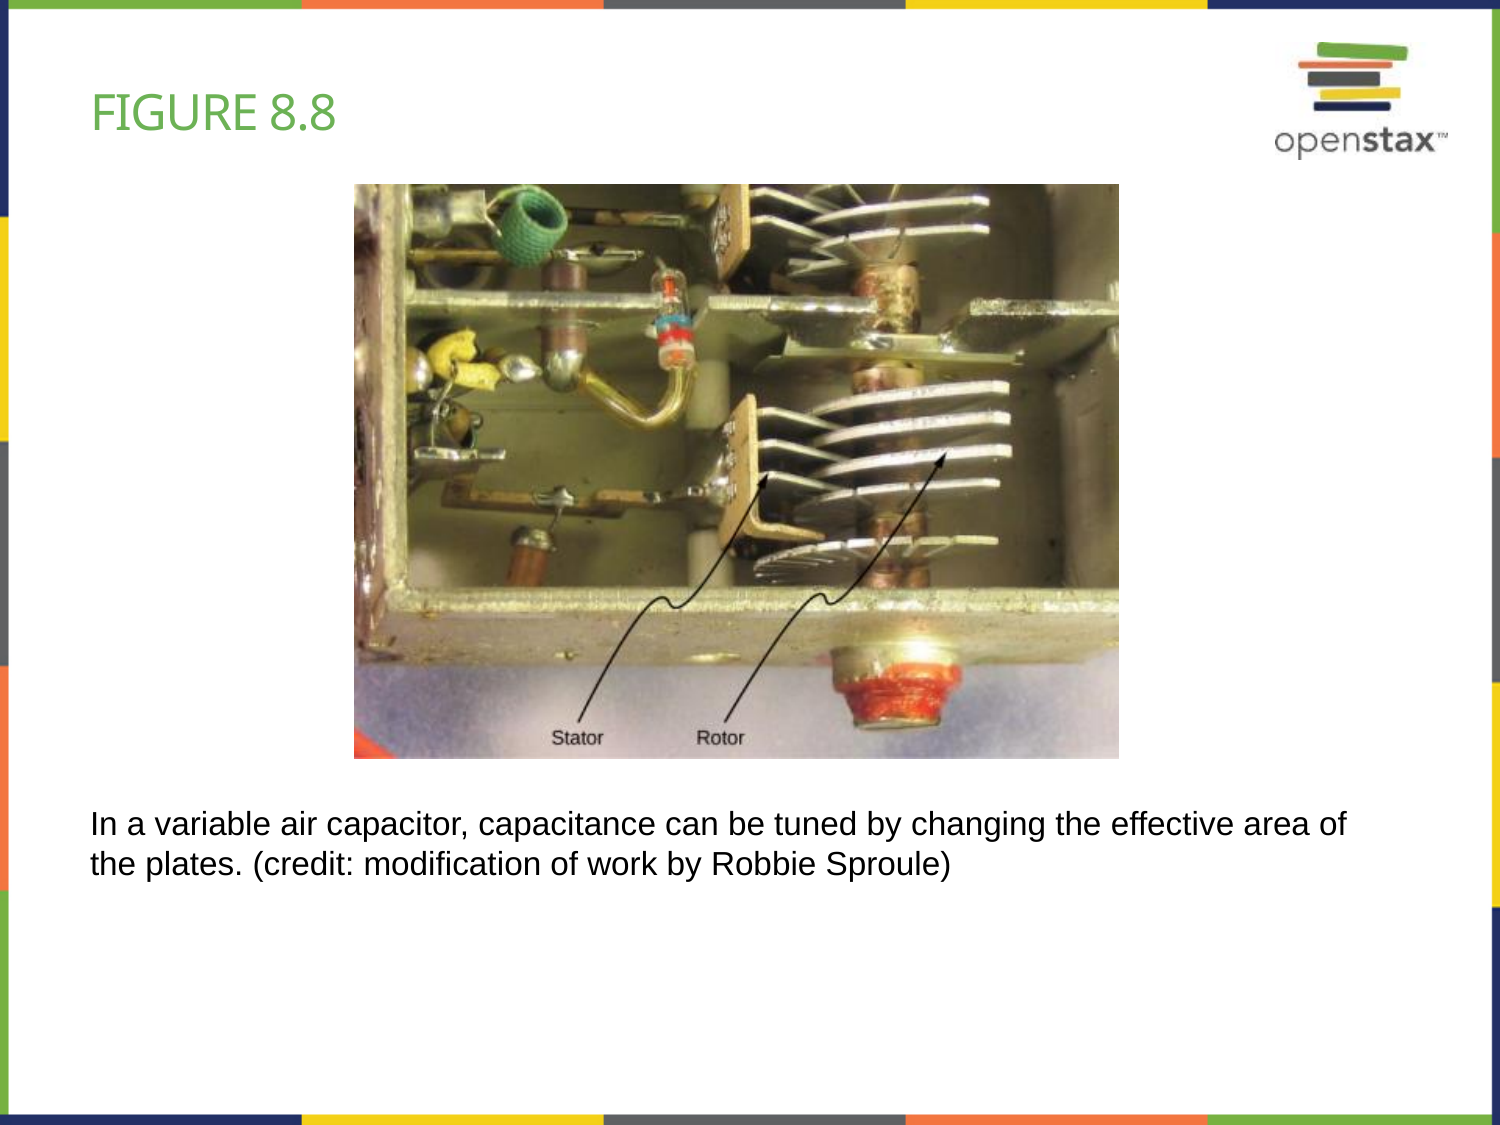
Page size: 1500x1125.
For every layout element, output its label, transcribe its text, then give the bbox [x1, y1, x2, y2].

picture [0, 0, 1500, 1125]
list In a variable air capacitor, capacitance can be tuned by changing the effective area of the plates. (credit: modification of work by Robbie Sproule) [75, 794, 1398, 986]
title Figure 8.8 [75, 39, 1275, 148]
